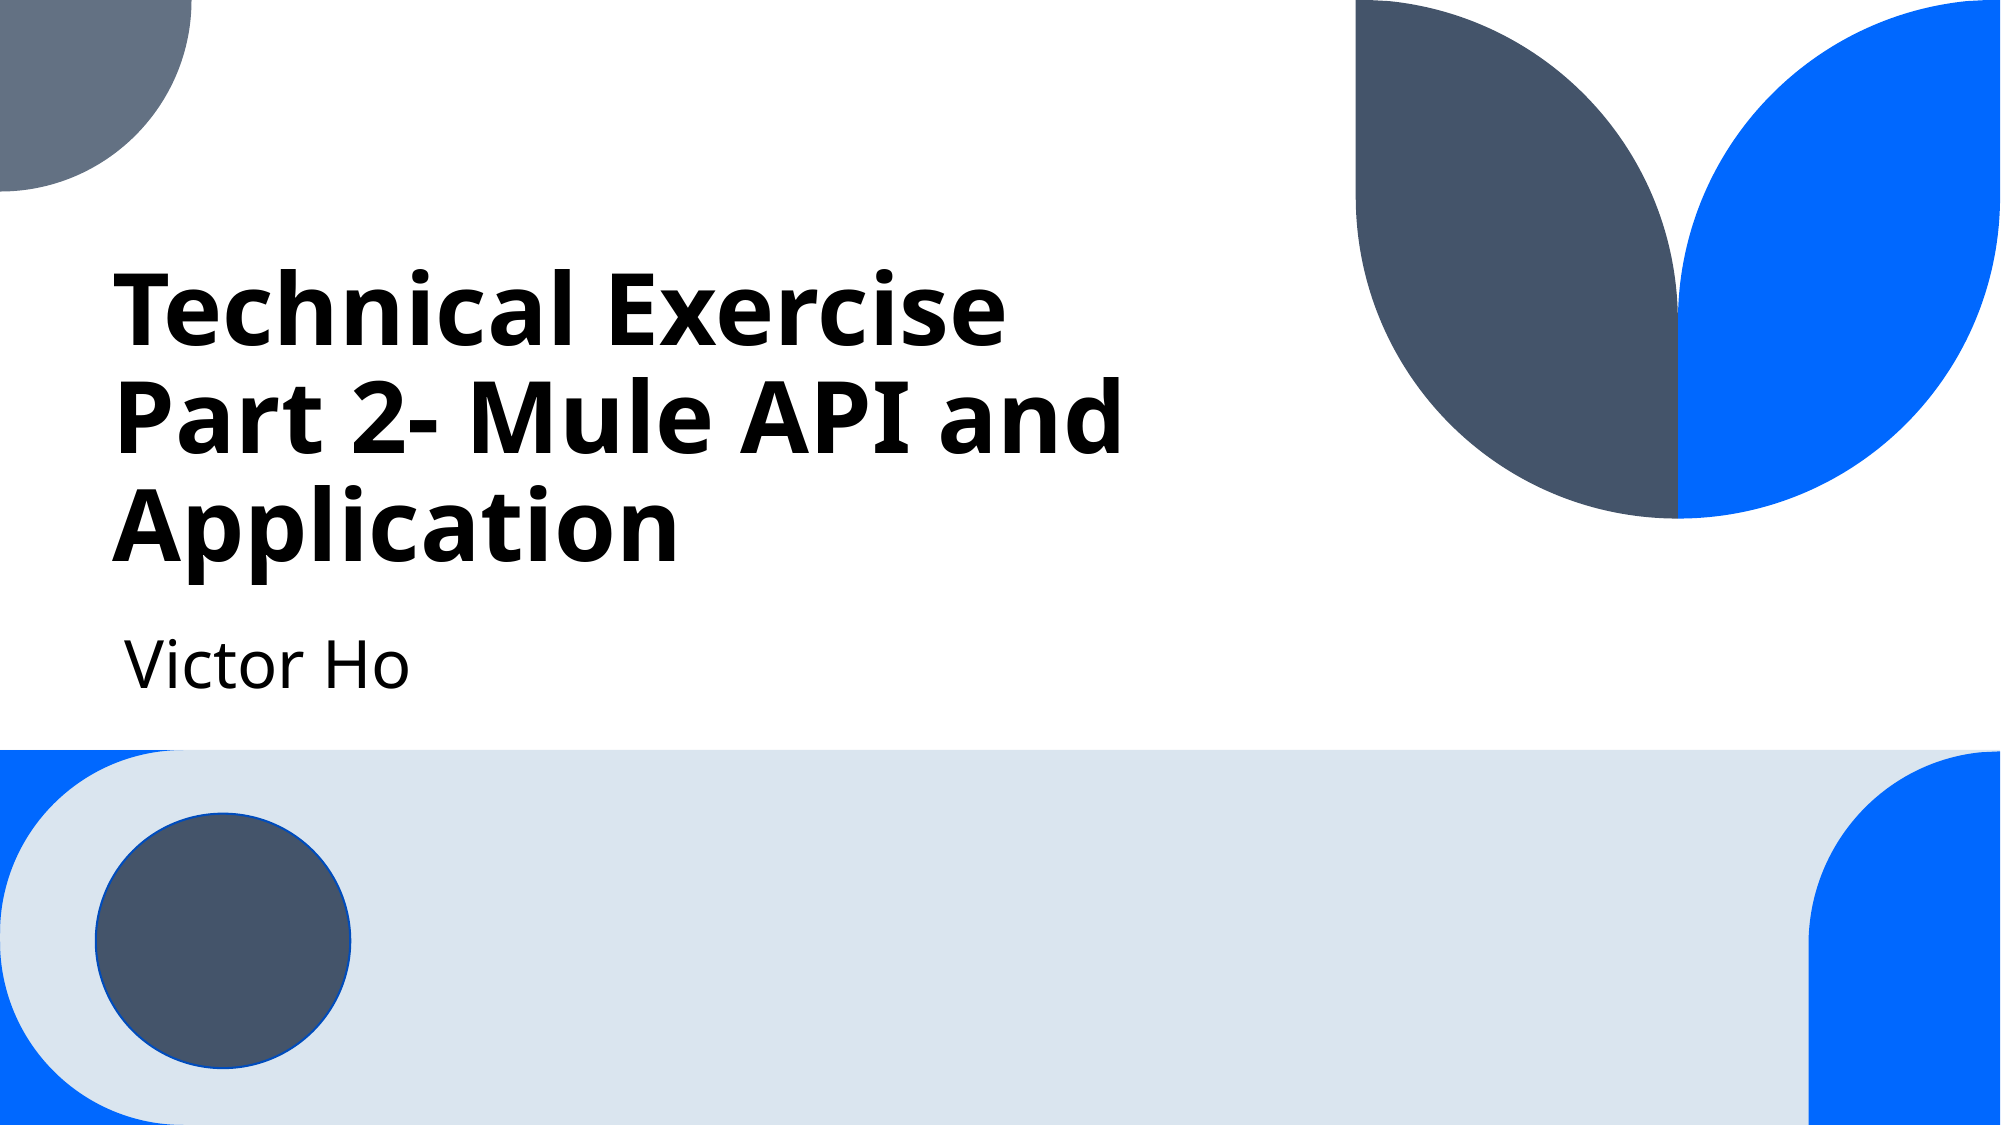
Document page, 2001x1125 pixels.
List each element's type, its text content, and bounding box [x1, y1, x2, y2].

title Technical Exercise Part 2- Mule API and Application [97, 199, 1596, 591]
subtitle Victor Ho [109, 623, 1668, 756]
